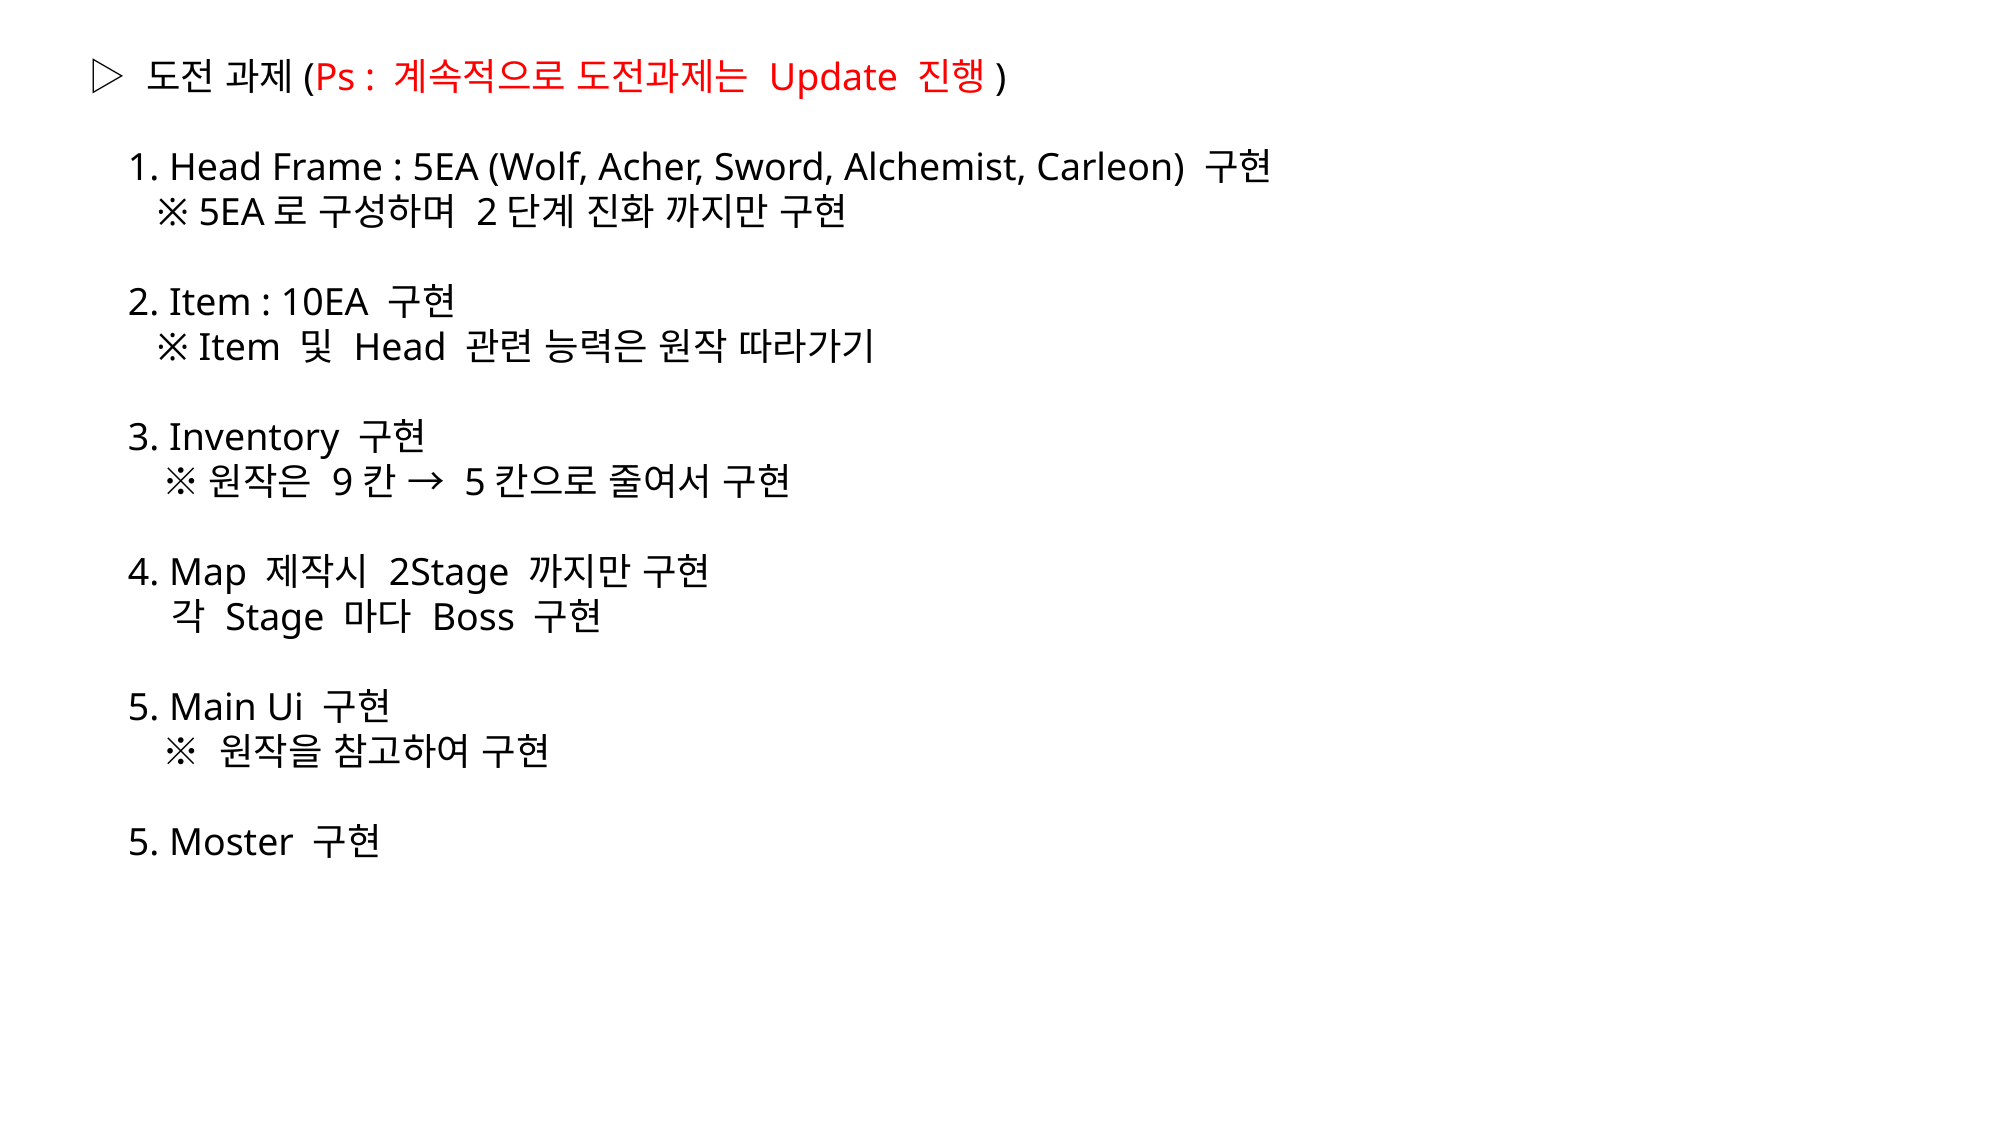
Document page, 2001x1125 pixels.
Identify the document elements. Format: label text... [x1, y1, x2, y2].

text_box ▷ 도전 과제(Ps : 계속적으로 도전과제는 Update 진행) 1. Head Frame : 5EA (Wolf, Acher, Sword, Alchemist, Carleon) 구현 ※ 5EA로 구성하며 2단계 진화 까지만 구현 2. Item : 10EA 구현 ※ Item 및 Head 관련 능력은 원작 따라가기 3. Inventory 구현 ※원작은 9칸 → 5칸으로 줄여서 구현 4. Map 제작시 2Stage 까지만 구현 각 Stage 마다 Boss 구현 5. Main Ui 구현 ※ 원작을 참고하여 구현 5. Moster 구현 [74, 45, 1952, 916]
